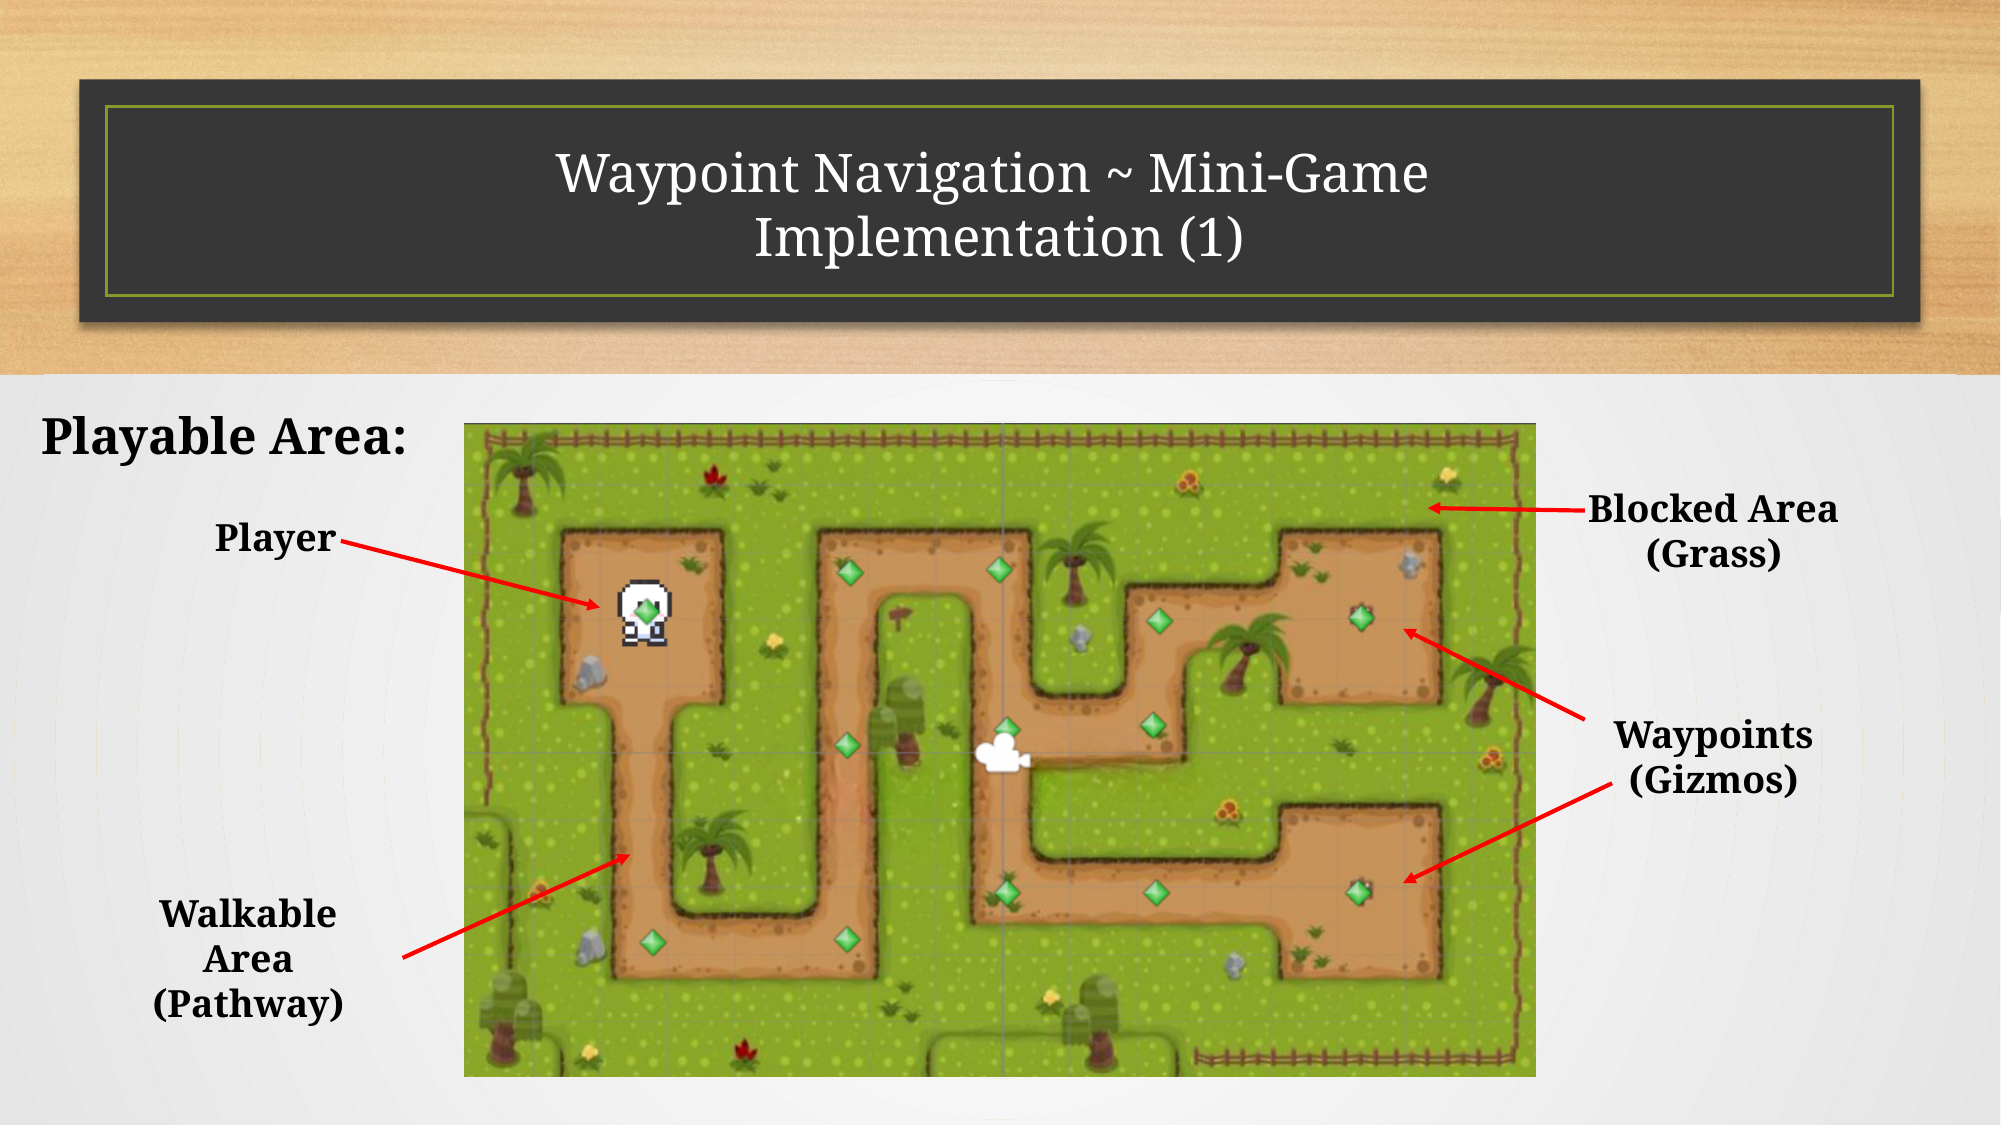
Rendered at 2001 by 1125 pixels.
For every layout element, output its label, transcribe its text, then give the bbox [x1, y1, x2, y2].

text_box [1402, 628, 1586, 720]
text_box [402, 854, 631, 937]
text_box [340, 540, 601, 608]
text_box [106, 106, 1894, 296]
picture [464, 422, 1536, 1077]
text_box Playable Area: [18, 396, 430, 472]
text_box Blocked Area (Grass) [1559, 477, 1868, 583]
text_box Walkable Area (Pathway) [94, 883, 403, 1033]
text_box [0, 0, 2000, 374]
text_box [1402, 782, 1613, 884]
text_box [1427, 507, 1586, 511]
text_box [0, 374, 2000, 1125]
text_box Player [121, 506, 430, 567]
text_box Waypoints (Gizmos) [1559, 703, 1868, 809]
text_box [78, 78, 1922, 323]
